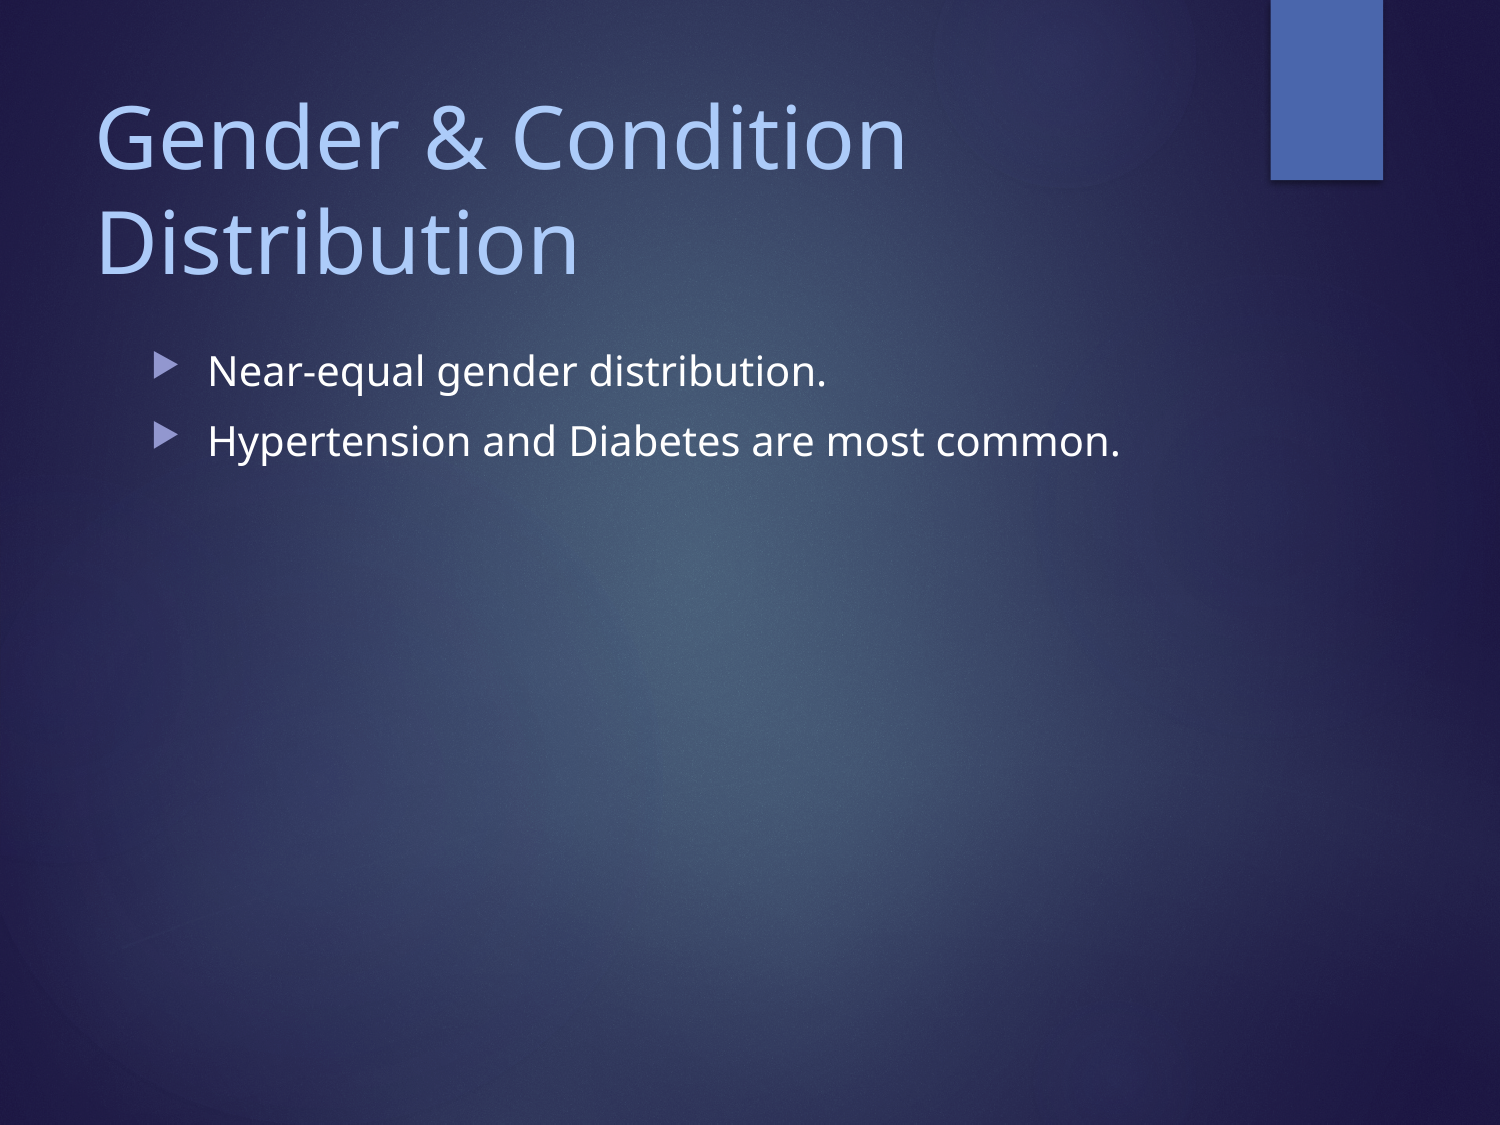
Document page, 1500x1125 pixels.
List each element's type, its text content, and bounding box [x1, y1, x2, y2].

title Gender & Condition Distribution [79, 74, 1237, 304]
list Near-equal gender distribution. Hypertension and Diabetes are most common. [135, 336, 1237, 1025]
